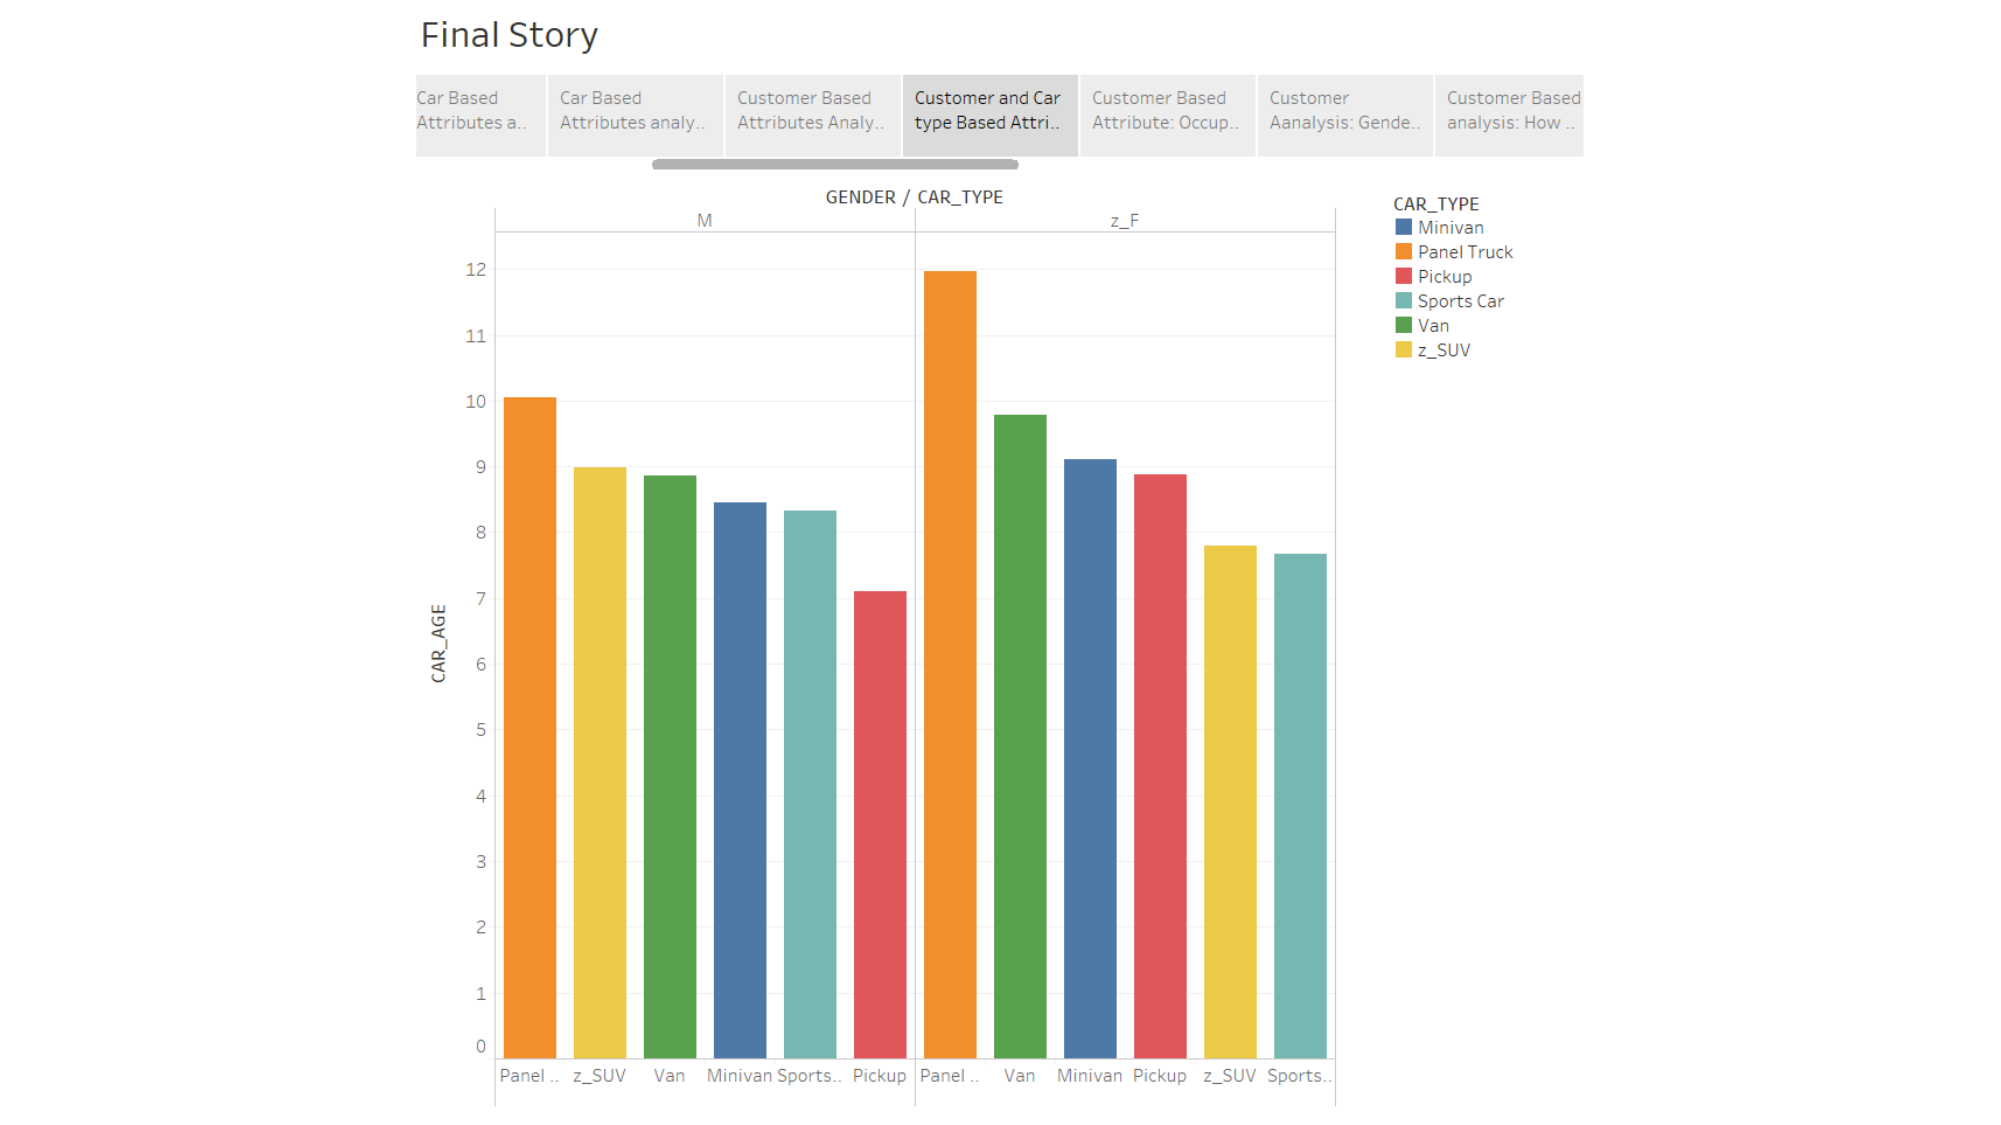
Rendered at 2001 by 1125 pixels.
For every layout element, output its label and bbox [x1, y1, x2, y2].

picture [407, 0, 1593, 1125]
